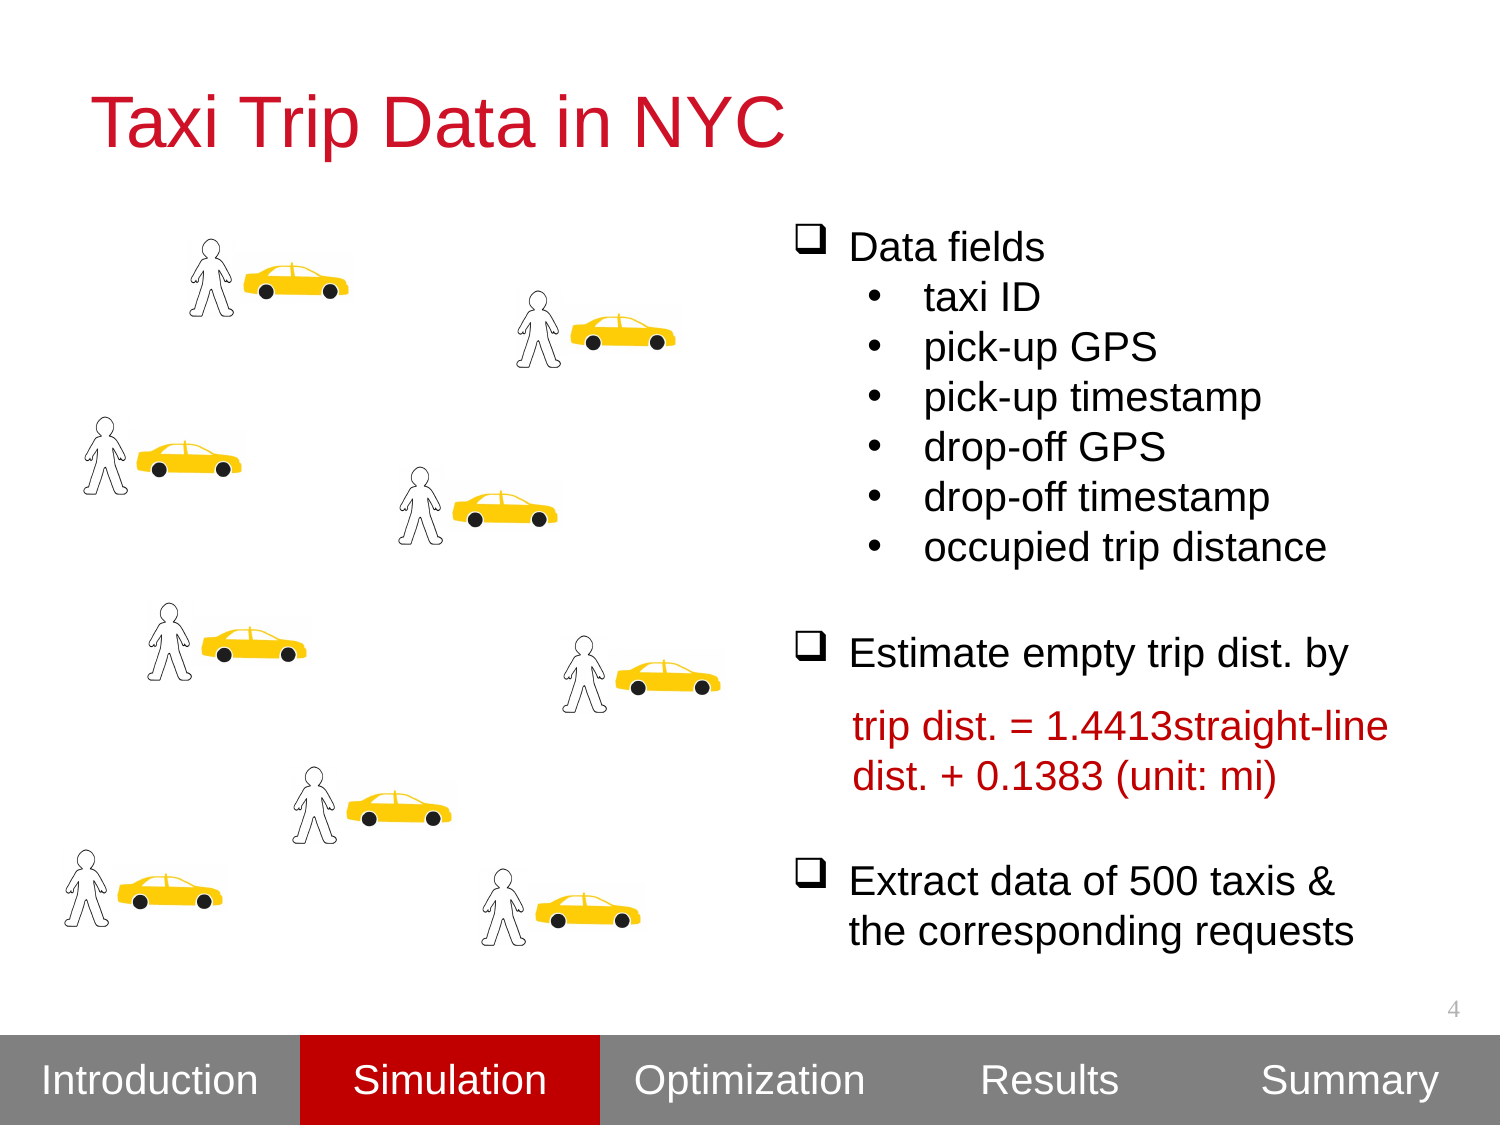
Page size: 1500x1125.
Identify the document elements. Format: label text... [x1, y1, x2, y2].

table_header Results [900, 1035, 1200, 1125]
text_box Data fields taxi ID pick-up GPS pick-up timestamp drop-off GPS drop-off timestamp occupied trip distance [777, 212, 1403, 578]
title Taxi Trip Data in NYC [74, 24, 1351, 213]
table_header Introduction [0, 1035, 300, 1125]
table_header Summary [1200, 1035, 1500, 1125]
slide_number 4 [1125, 977, 1475, 1035]
table_header Optimization [600, 1035, 900, 1125]
text_box Extract data of 500 taxis & the corresponding requests [777, 846, 1403, 962]
table_header Simulation [300, 1035, 600, 1125]
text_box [62, 237, 727, 947]
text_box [777, 618, 1462, 809]
